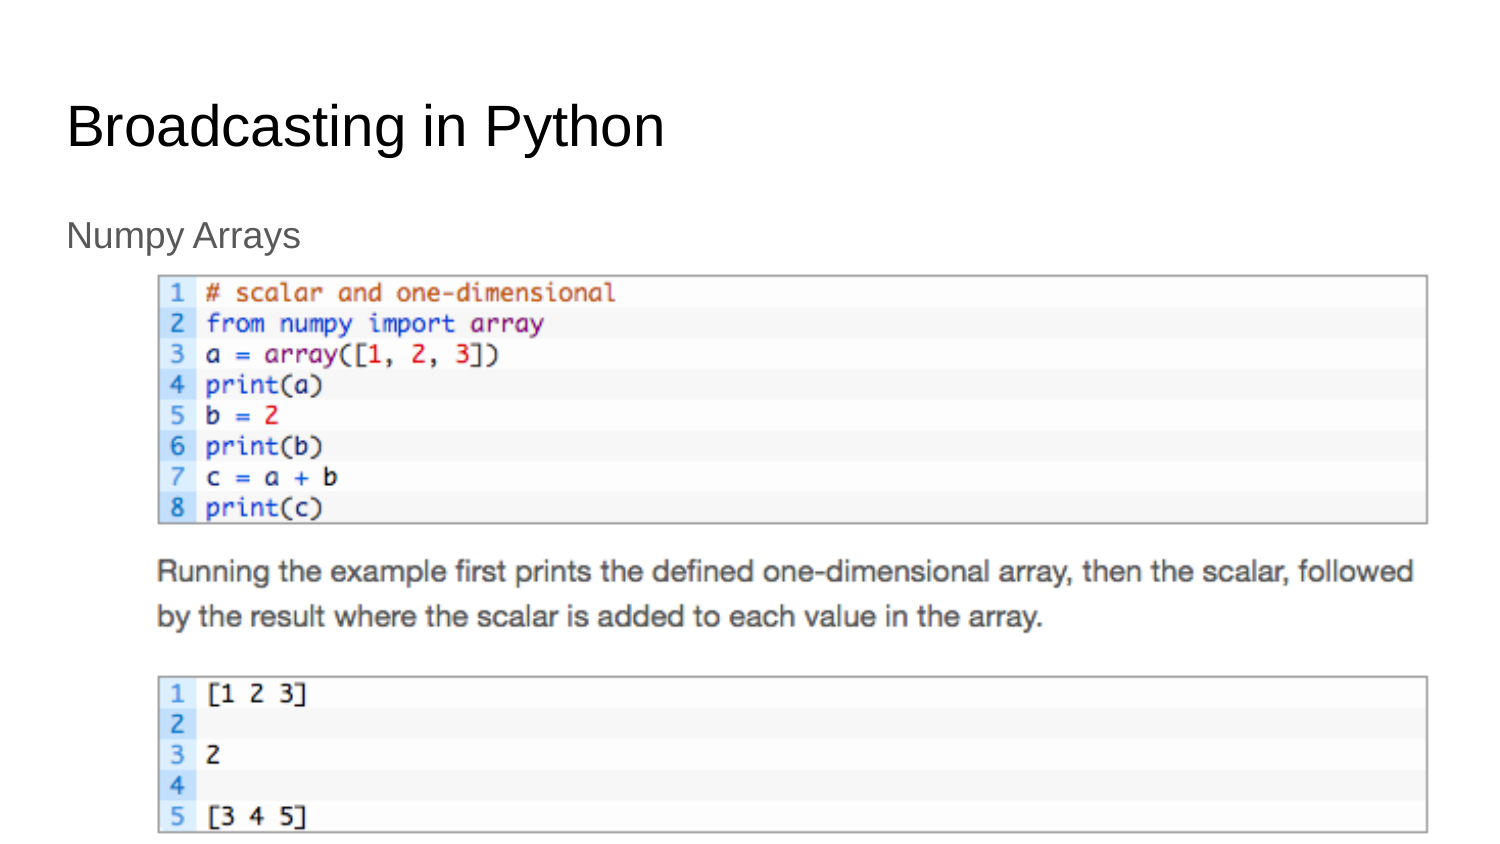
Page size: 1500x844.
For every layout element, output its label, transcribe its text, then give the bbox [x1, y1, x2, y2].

picture [150, 263, 1450, 844]
list Numpy Arrays [51, 189, 1449, 750]
title Broadcasting in Python [51, 72, 1449, 167]
